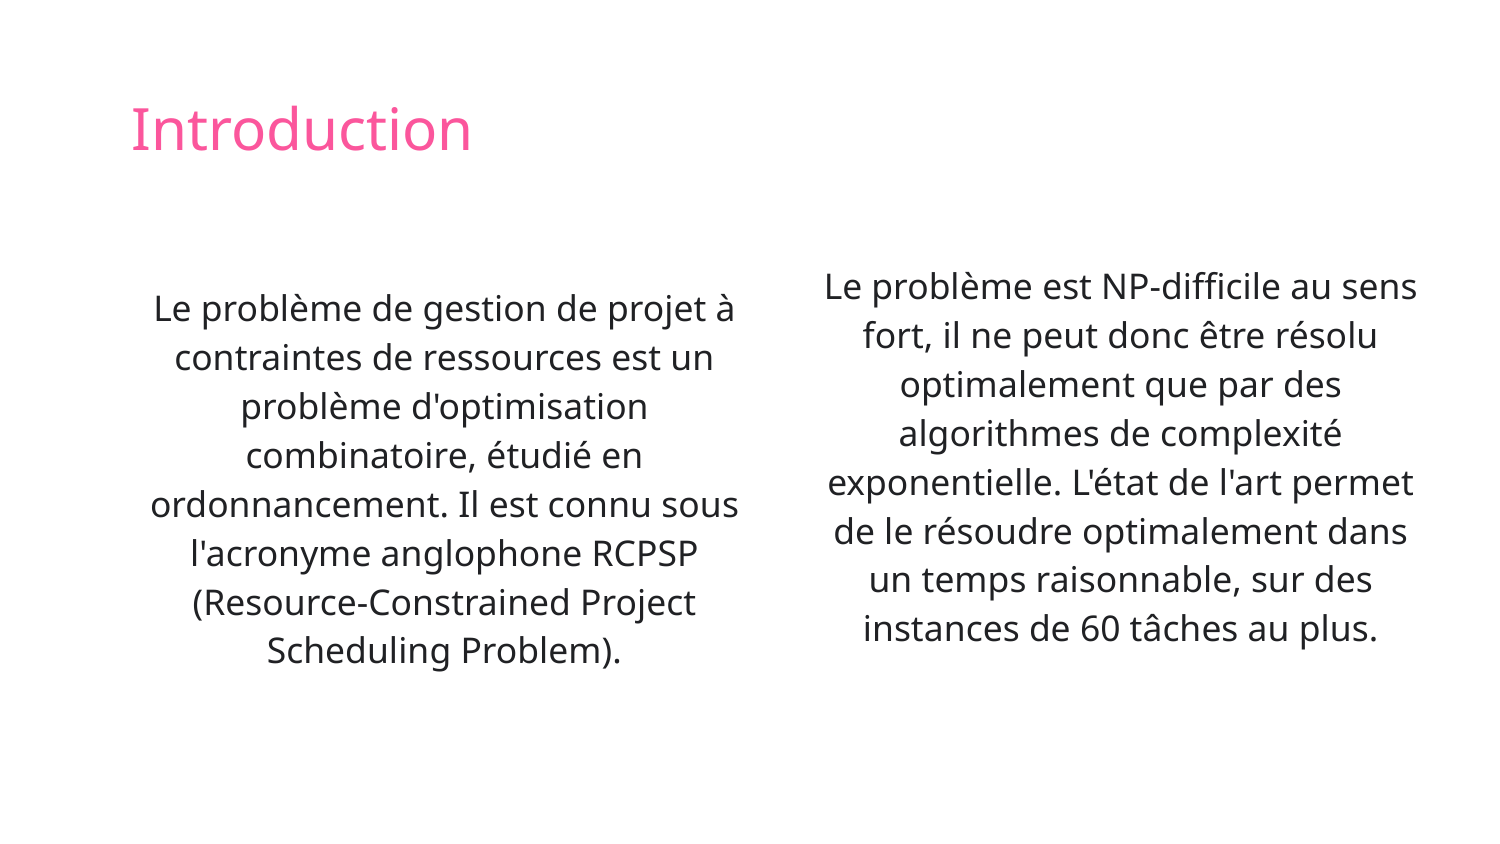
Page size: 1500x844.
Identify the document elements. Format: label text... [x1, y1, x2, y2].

list Le problème de gestion de projet à contraintes de ressources est un problème d'optimisation combinatoire, étudié en ordonnancement. Il est connu sous l'acronyme anglophone RCPSP (Resource-Constrained Project Scheduling Problem). [116, 189, 773, 750]
list Le problème est NP-difficile au sens fort, il ne peut donc être résolu optimalement que par des algorithmes de complexité exponentielle. L'état de l'art permet de le résoudre optimalement dans un temps raisonnable, sur des instances de 60 tâches au plus. [792, 166, 1449, 728]
title Introduction [116, 88, 1384, 167]
